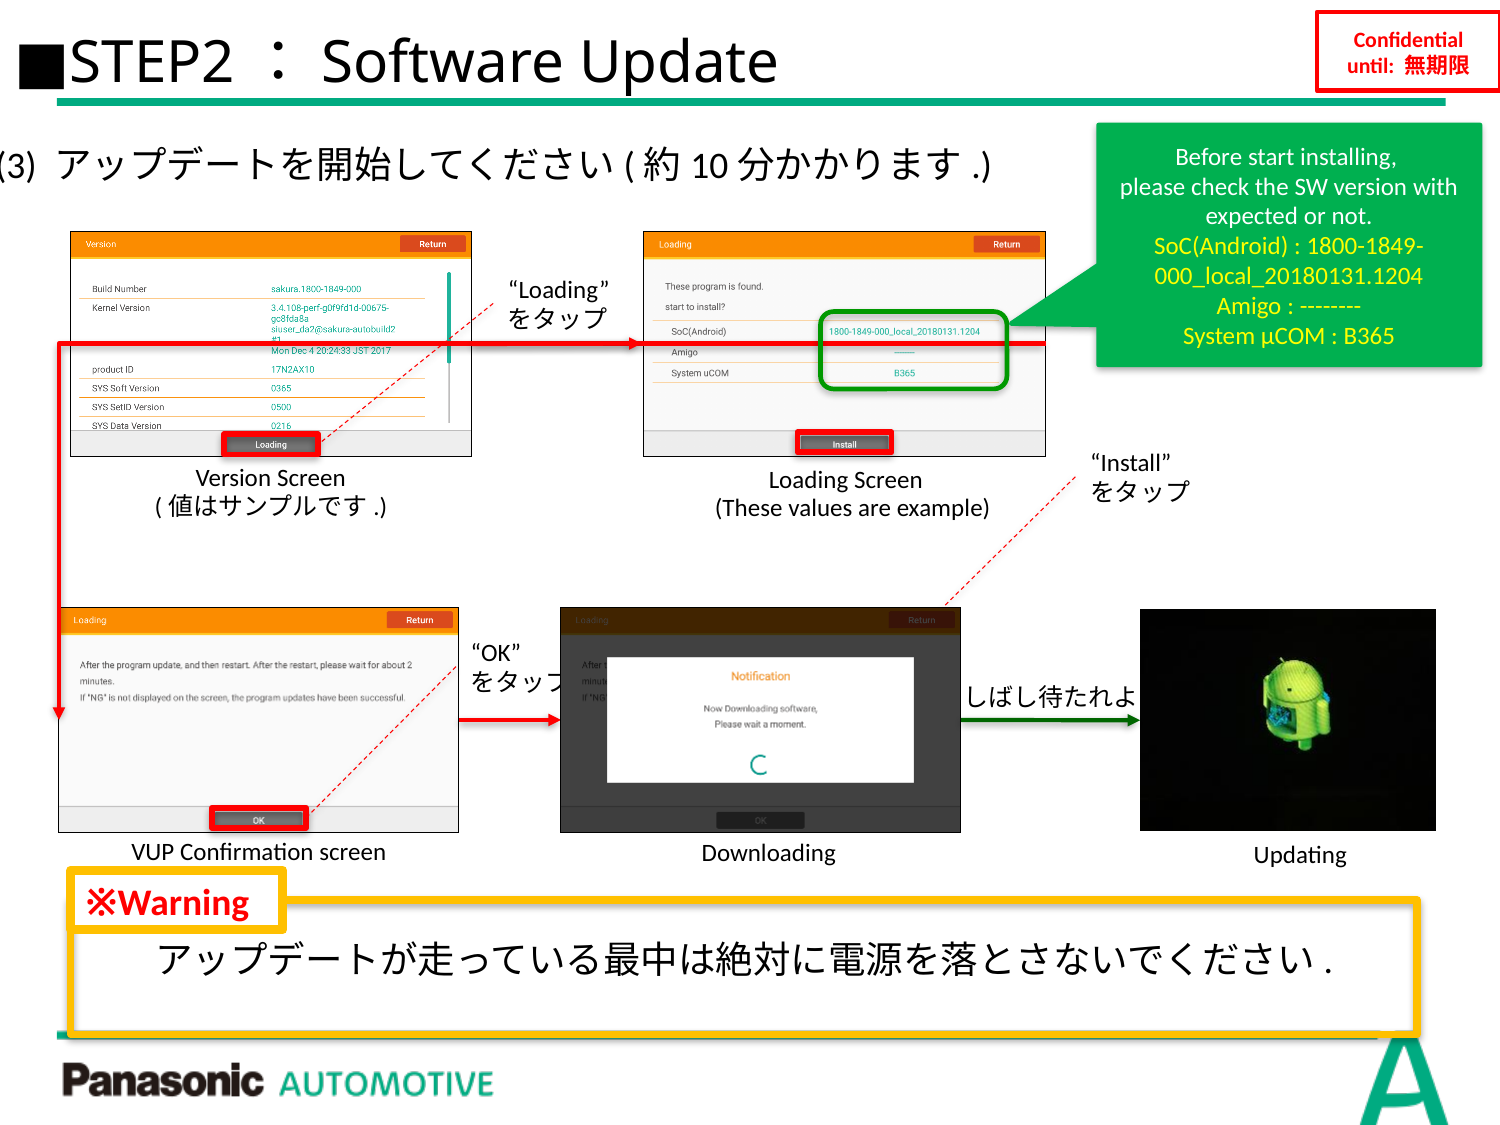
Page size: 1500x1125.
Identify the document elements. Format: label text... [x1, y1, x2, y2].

text_box “Install” をタップ [1075, 439, 1205, 514]
text_box (3) アップデートを開始してください(約10分かかります.) [0, 134, 1007, 194]
text_box Updating [1238, 840, 1362, 876]
picture [70, 230, 473, 343]
text_box Downloading [686, 840, 851, 874]
text_box Before start installing, please check the SW version with expected or not. SoC(Android) : 1800-1849-000_local_20180131.1204 Amigo : -------- System μCOM : B365 [1049, 124, 1481, 366]
picture [560, 607, 962, 833]
text_box VUP Confirmation screen [116, 840, 402, 873]
text_box “Loading” をタップ [493, 266, 625, 340]
text_box しばし待たれよ [1051, 674, 1134, 718]
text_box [317, 303, 493, 445]
picture [643, 230, 1046, 343]
picture [58, 721, 460, 833]
picture [1139, 609, 1436, 832]
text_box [929, 476, 1085, 621]
title ■STEP2：Software Update [0, 1, 1500, 118]
text_box [70, 899, 1418, 1035]
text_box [305, 666, 465, 819]
text_box ※Warning [70, 870, 283, 930]
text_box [58, 343, 1046, 721]
